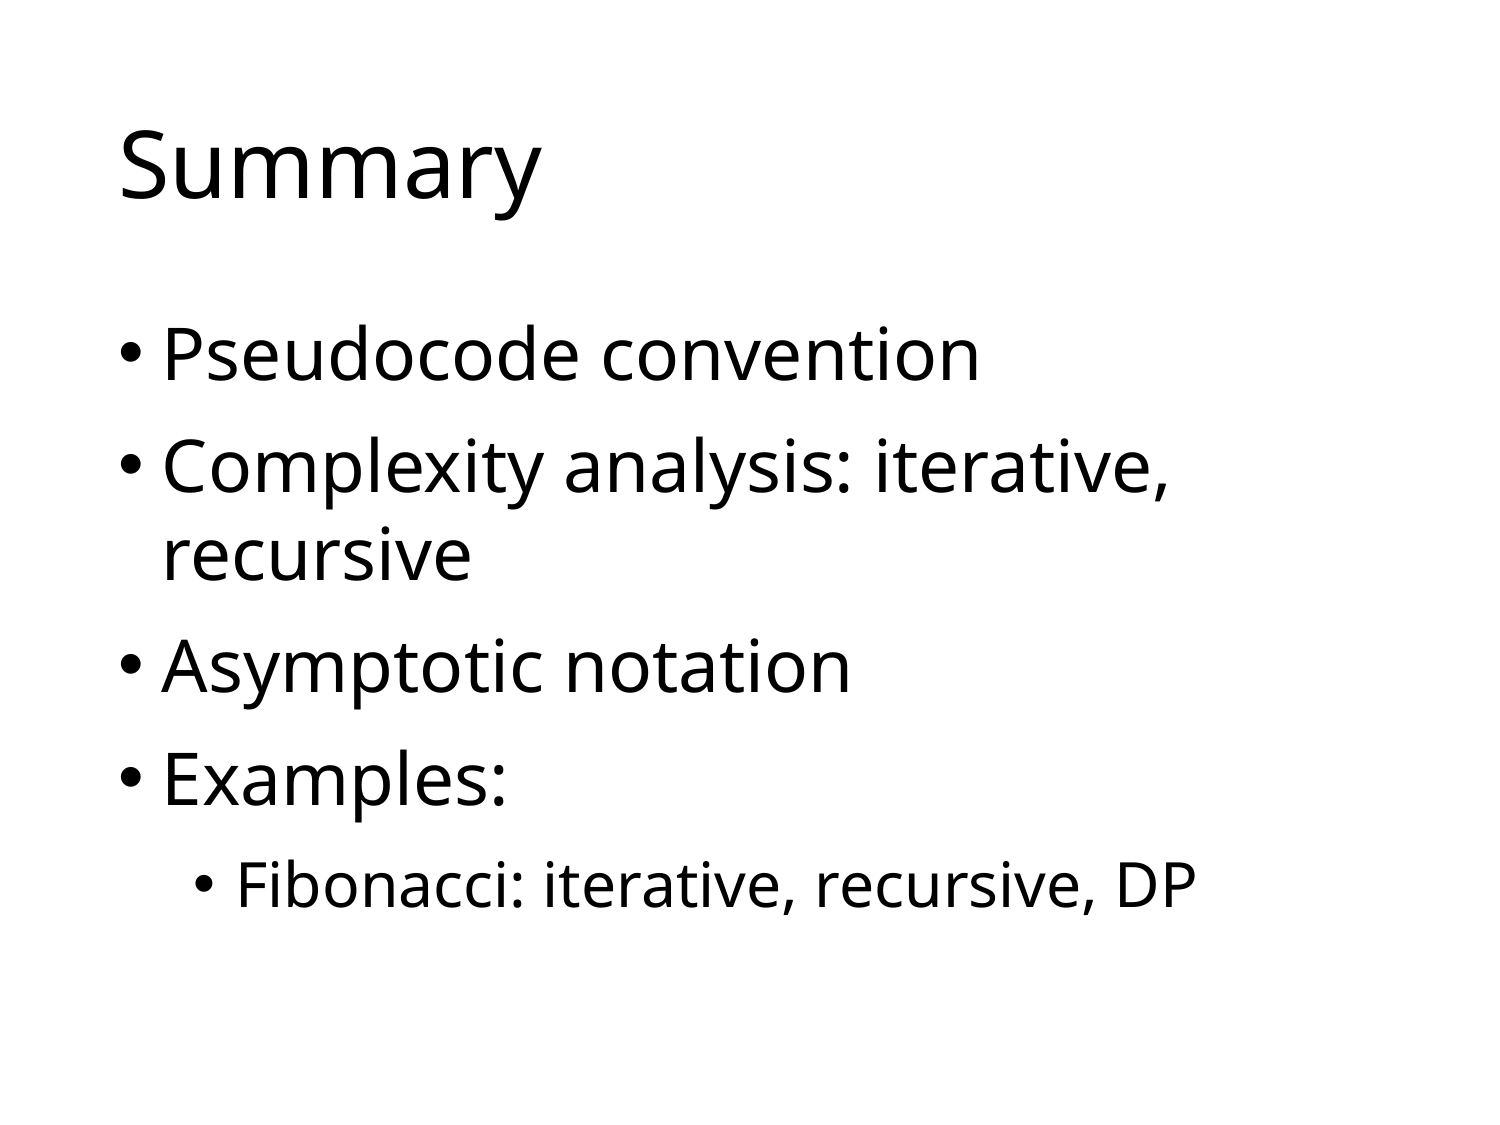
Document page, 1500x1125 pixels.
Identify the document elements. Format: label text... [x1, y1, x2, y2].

list Pseudocode convention Complexity analysis: iterative, recursive Asymptotic notation Examples: Fibonacci: iterative, recursive, DP [103, 299, 1397, 1014]
title Summary [103, 59, 1397, 278]
